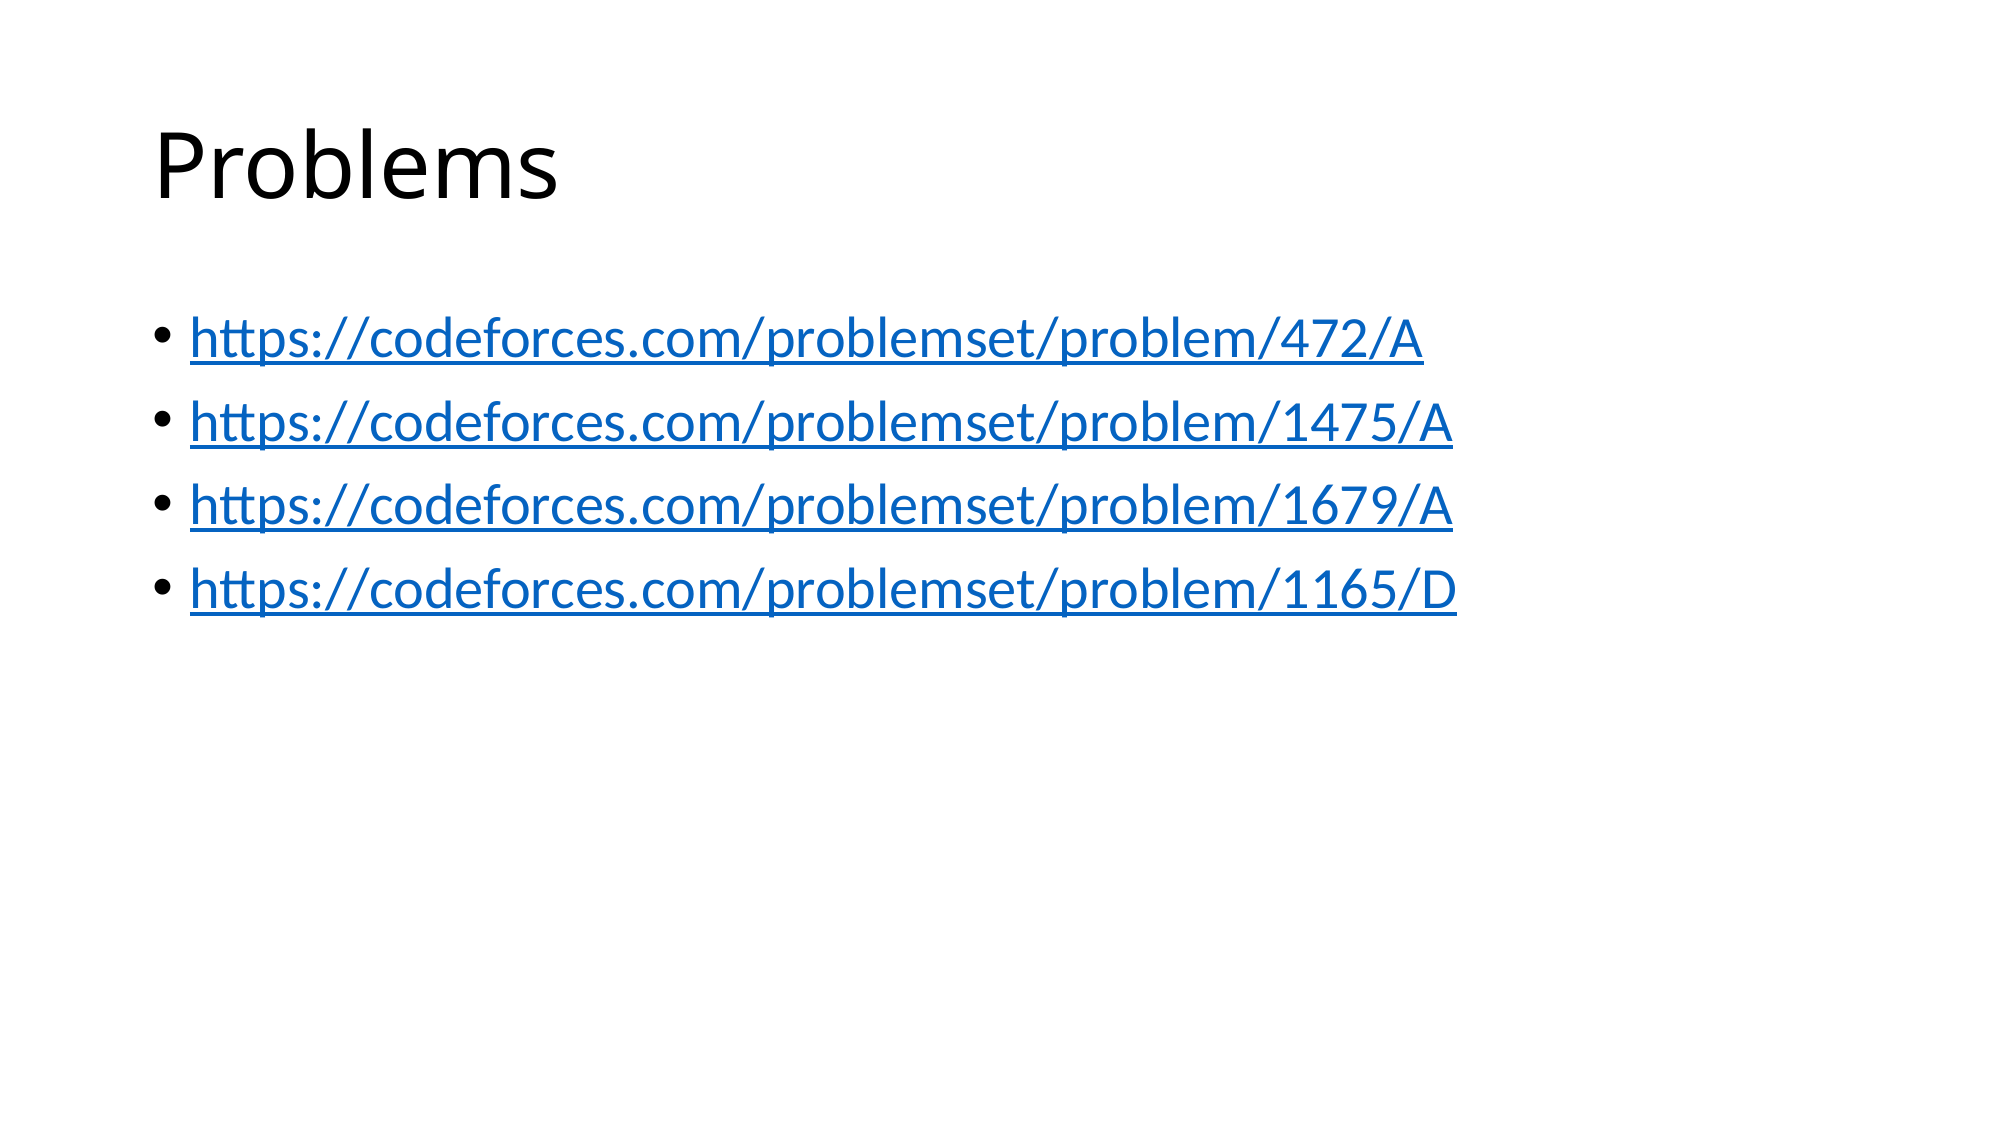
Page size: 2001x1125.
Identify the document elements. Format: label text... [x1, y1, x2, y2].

list https://codeforces.com/problemset/problem/472/A https://codeforces.com/problemset/problem/1475/A https://codeforces.com/problemset/problem/1679/A https://codeforces.com/problemset/problem/1165/D [137, 299, 1863, 1014]
title Problems [137, 59, 1863, 278]
